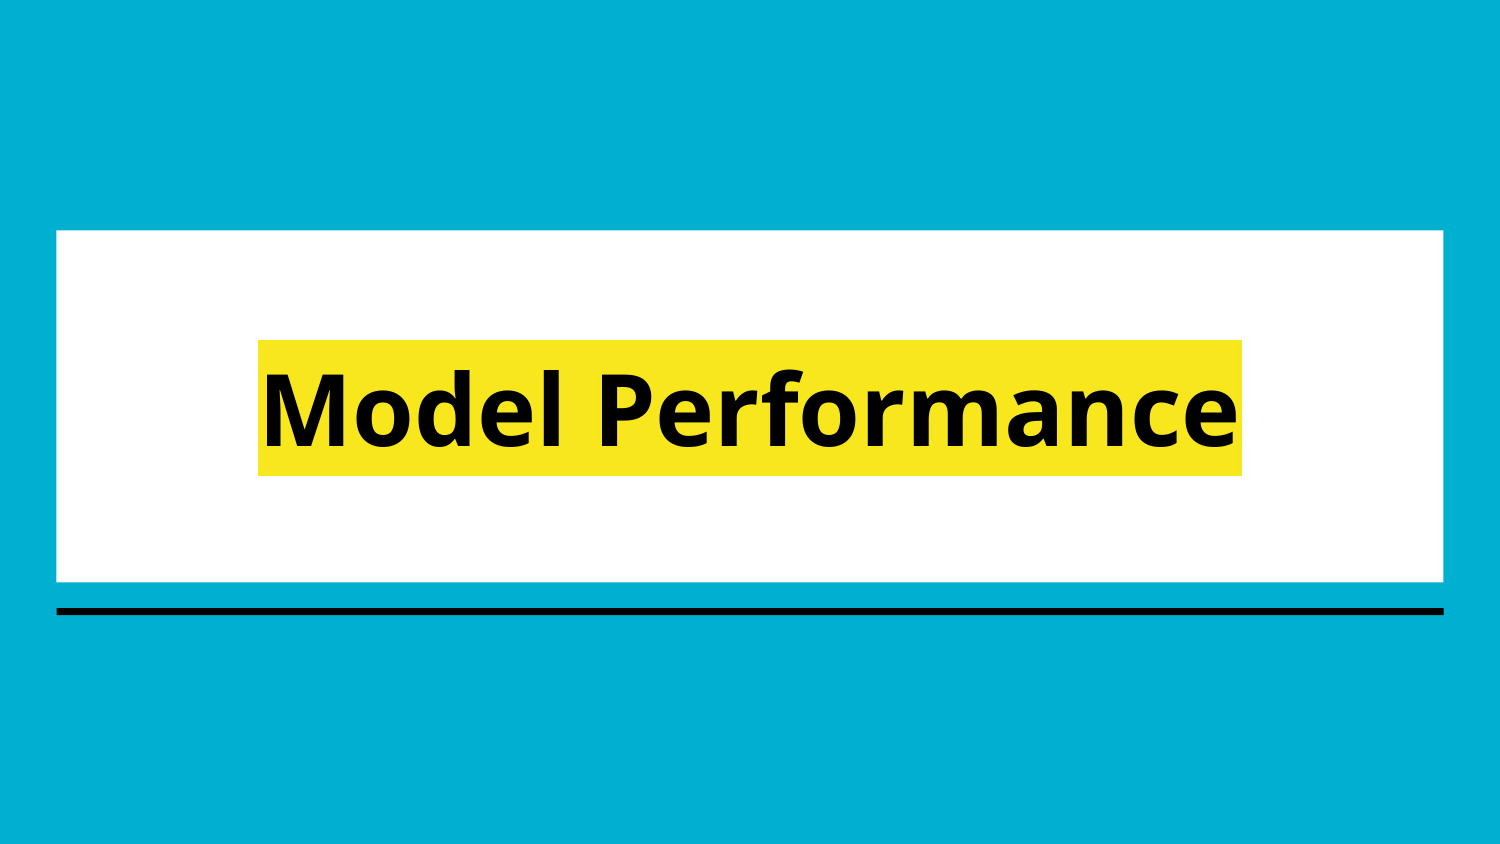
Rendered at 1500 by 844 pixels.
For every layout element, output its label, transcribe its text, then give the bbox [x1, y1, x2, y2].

title Model Performance [56, 230, 1444, 583]
